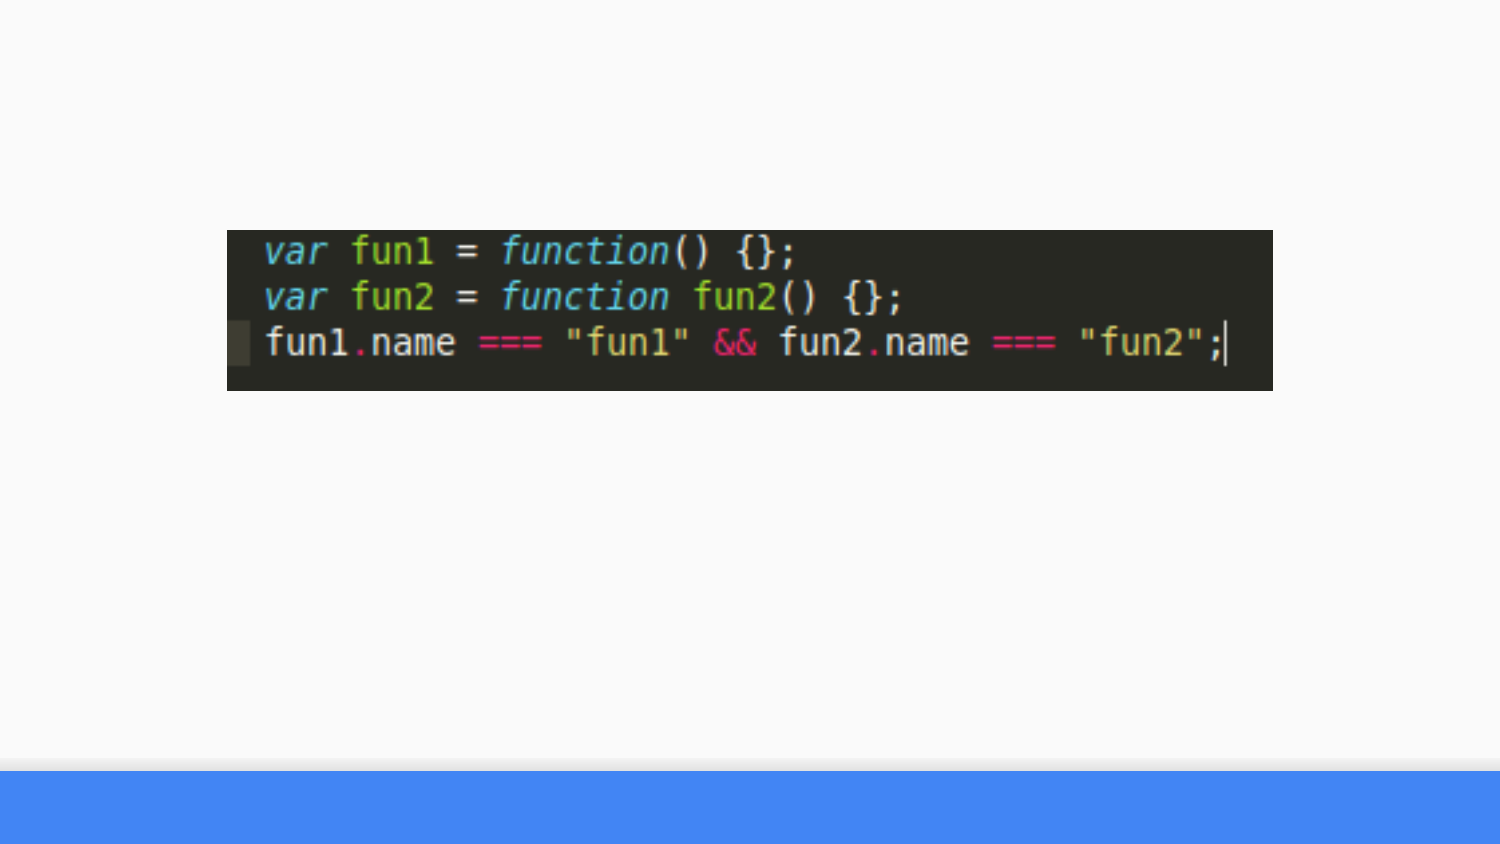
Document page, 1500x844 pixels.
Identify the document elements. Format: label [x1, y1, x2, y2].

picture [227, 229, 1273, 391]
